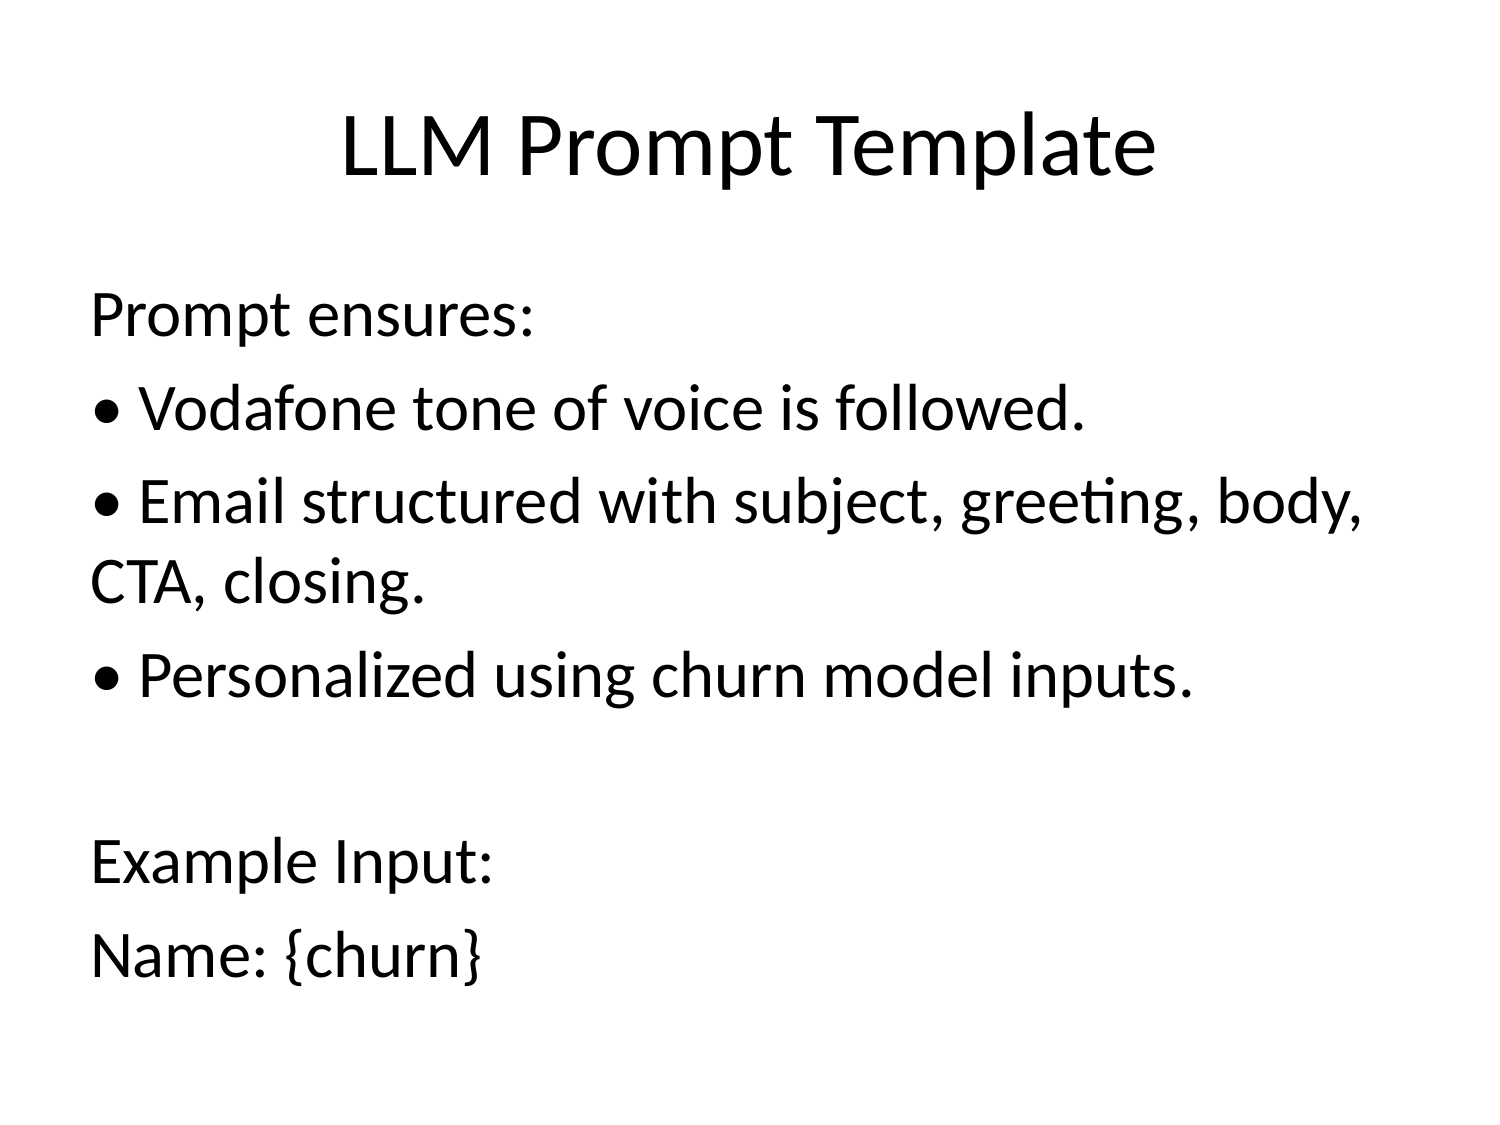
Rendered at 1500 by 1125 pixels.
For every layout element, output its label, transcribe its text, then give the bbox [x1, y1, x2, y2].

list Prompt ensures: • Vodafone tone of voice is followed. • Email structured with subject, greeting, body, CTA, closing. • Personalized using churn model inputs. Example Input: Name: {churn} [75, 262, 1425, 1005]
title LLM Prompt Template [75, 45, 1425, 233]
